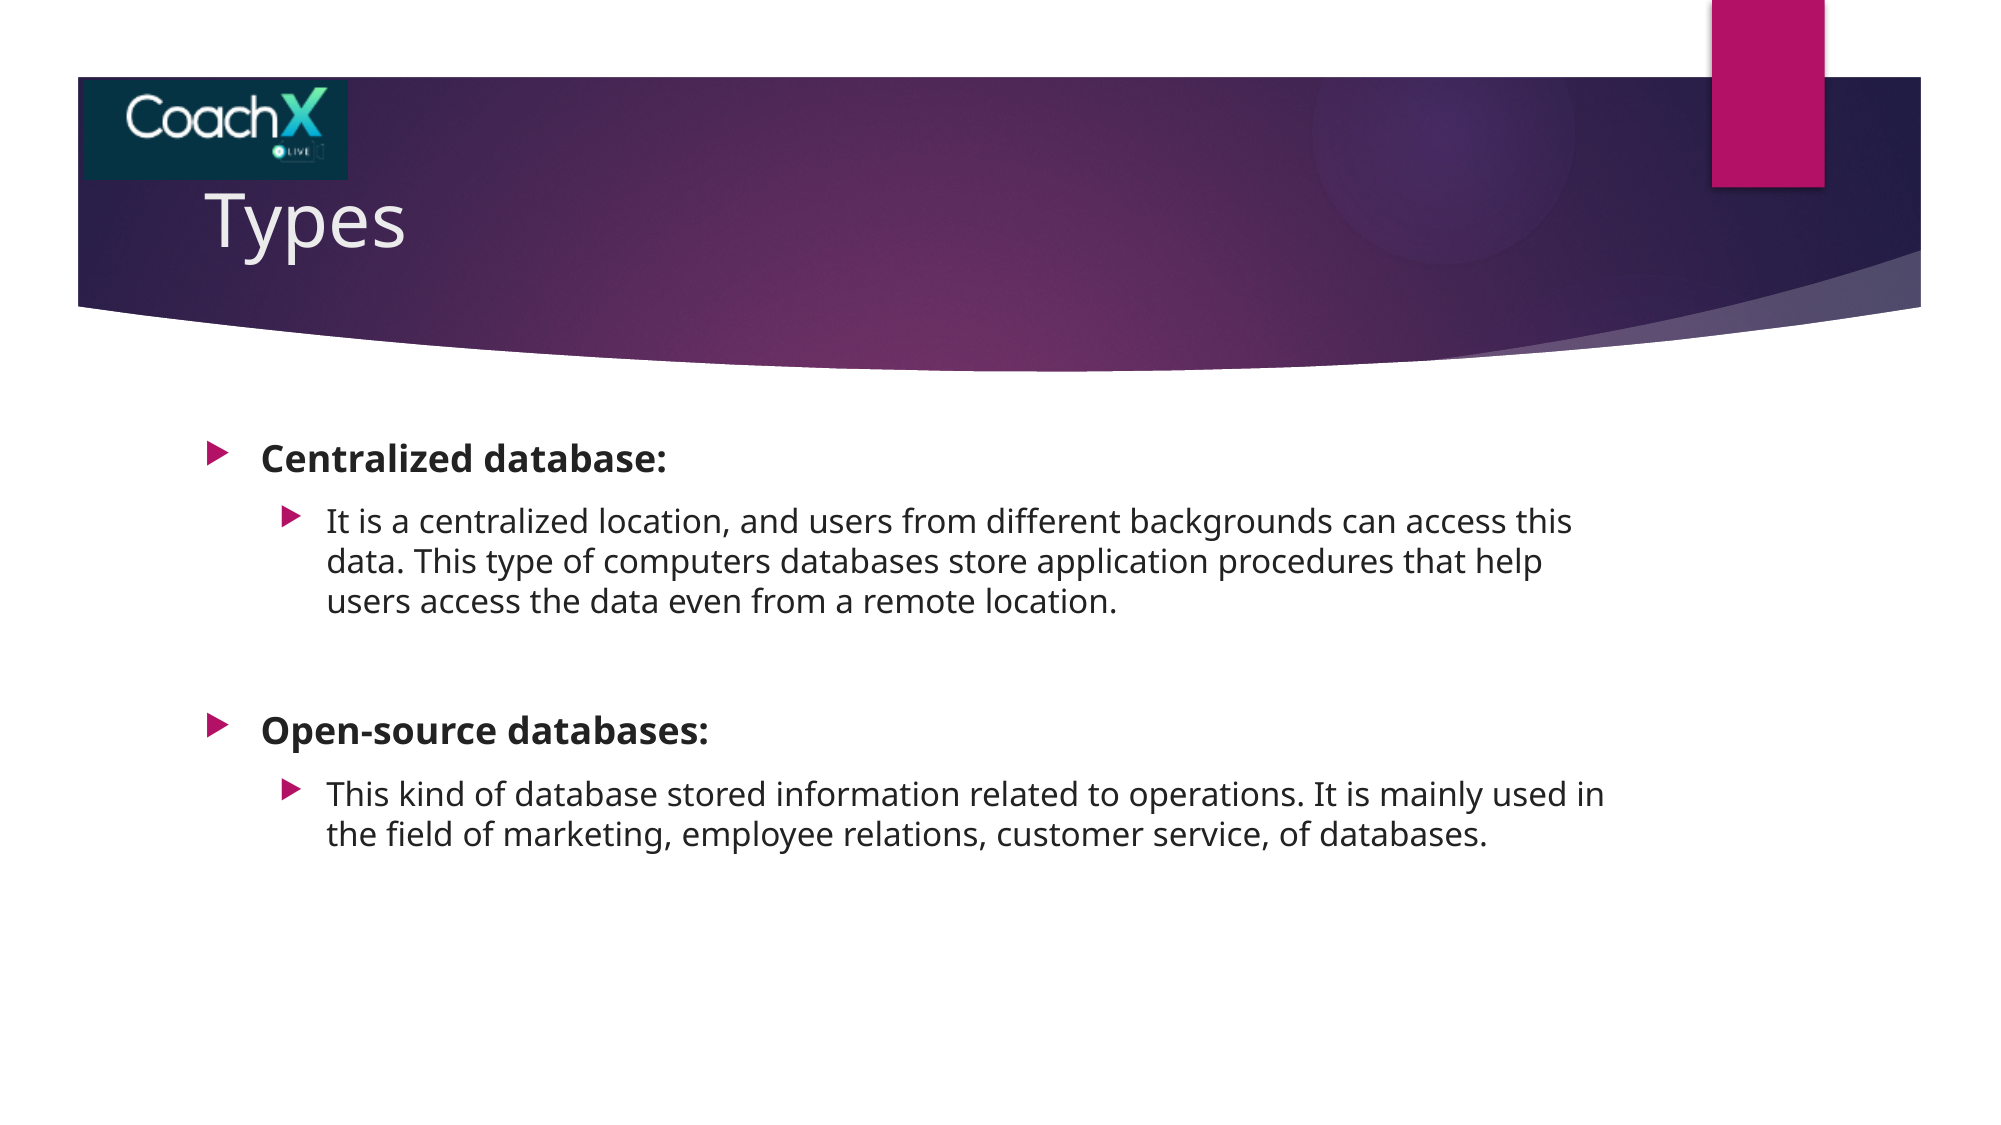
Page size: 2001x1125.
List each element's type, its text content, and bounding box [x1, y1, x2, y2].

title Types [189, 159, 1627, 276]
picture [83, 80, 348, 181]
list Centralized database: It is a centralized location, and users from different backgrounds can access this data. This type of computers databases store application procedures that help users access the data even from a remote location. Open-source databases: This kind of database stored information related to operations. It is mainly used in the field of marketing, employee relations, customer service, of databases. [189, 427, 1638, 988]
